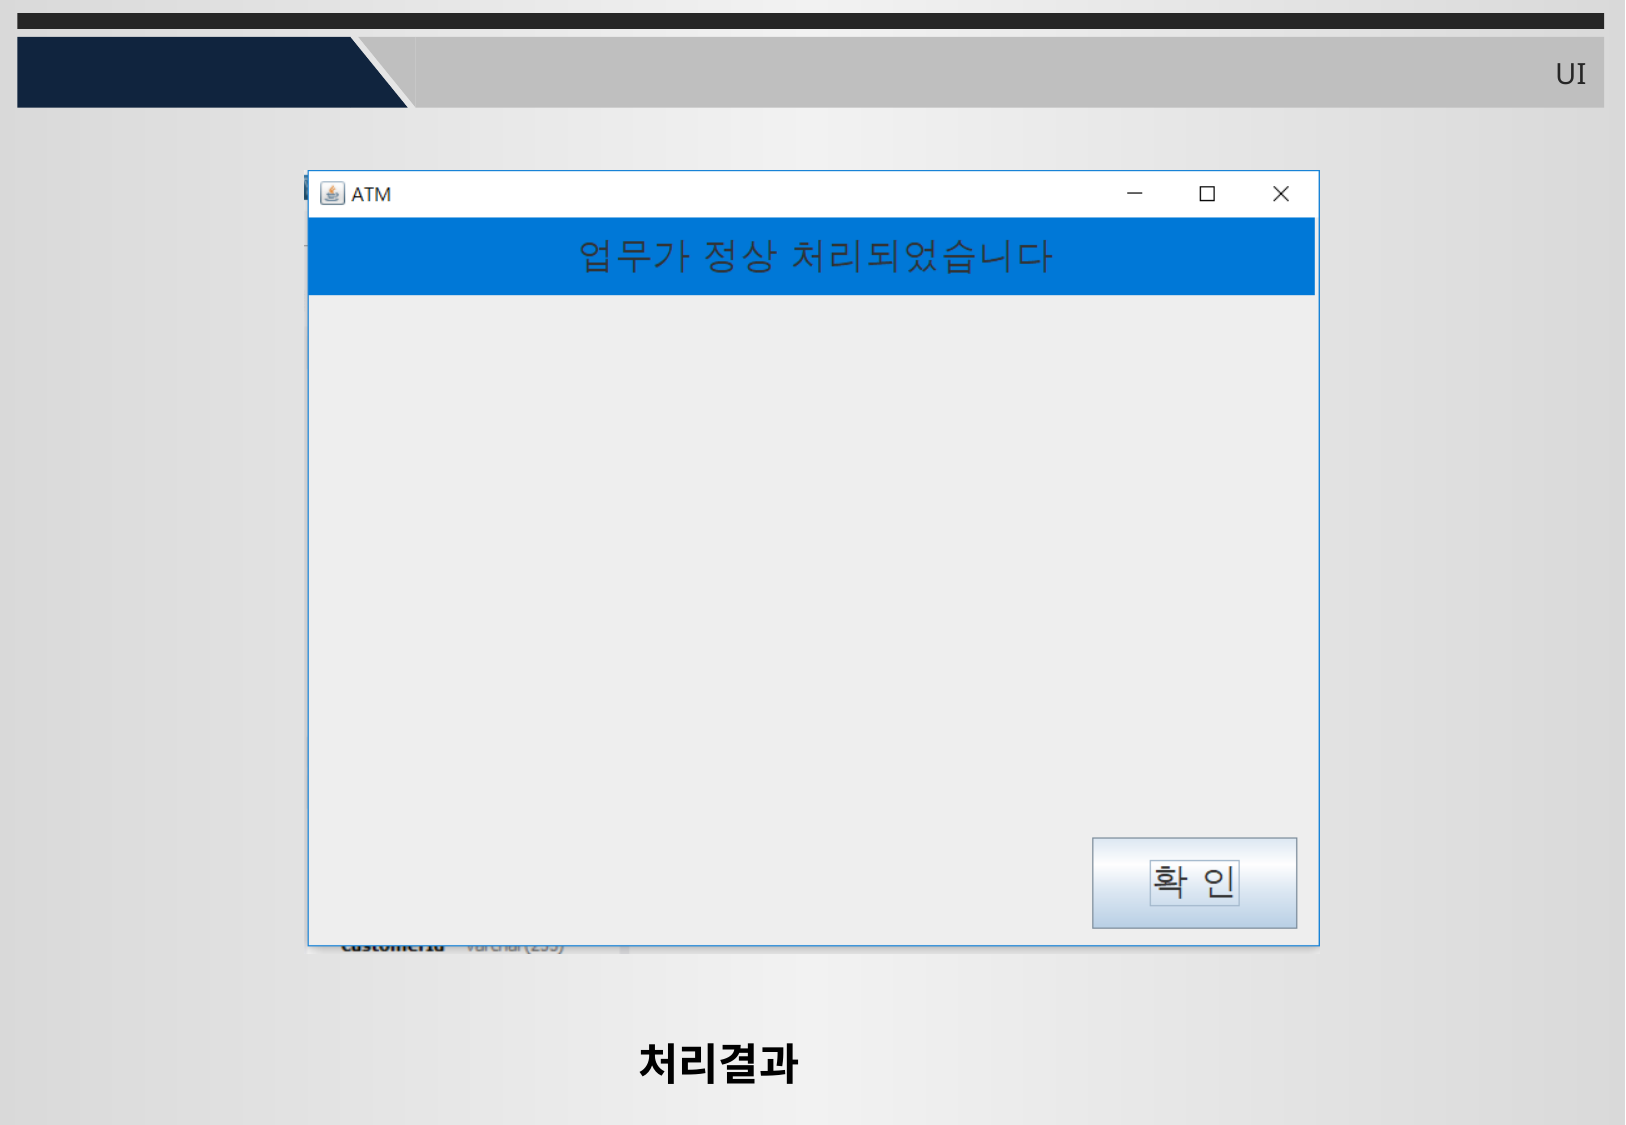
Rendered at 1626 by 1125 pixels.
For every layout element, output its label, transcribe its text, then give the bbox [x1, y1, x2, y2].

text_box [15, 11, 1606, 31]
text_box [348, 34, 354, 110]
text_box [15, 35, 348, 110]
text_box 처리결과 [623, 1029, 1144, 1097]
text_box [358, 36, 1605, 108]
picture [303, 170, 1320, 954]
